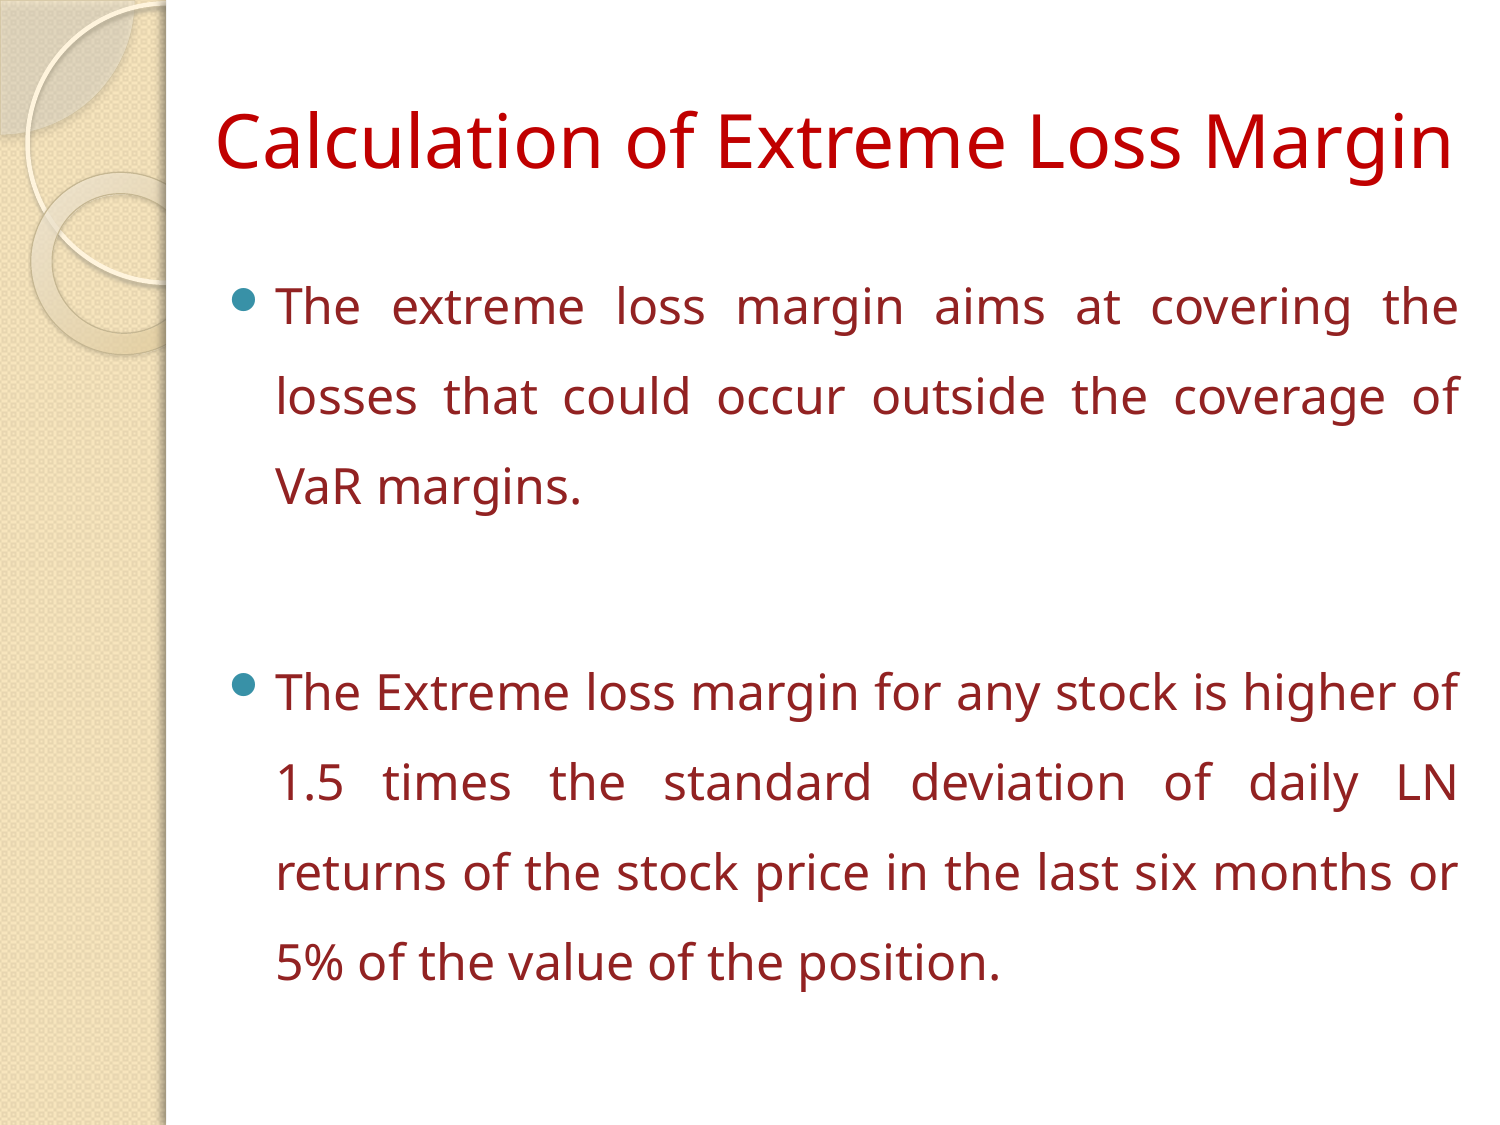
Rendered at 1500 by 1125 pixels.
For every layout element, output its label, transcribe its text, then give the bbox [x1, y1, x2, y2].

list The extreme loss margin aims at covering the losses that could occur outside the coverage of VaR margins. The Extreme loss margin for any stock is higher of 1.5 times the standard deviation of daily LN returns of the stock price in the last six months or 5% of the value of the position. [199, 237, 1476, 1101]
title Calculation of Extreme Loss Margin [200, 45, 1475, 233]
